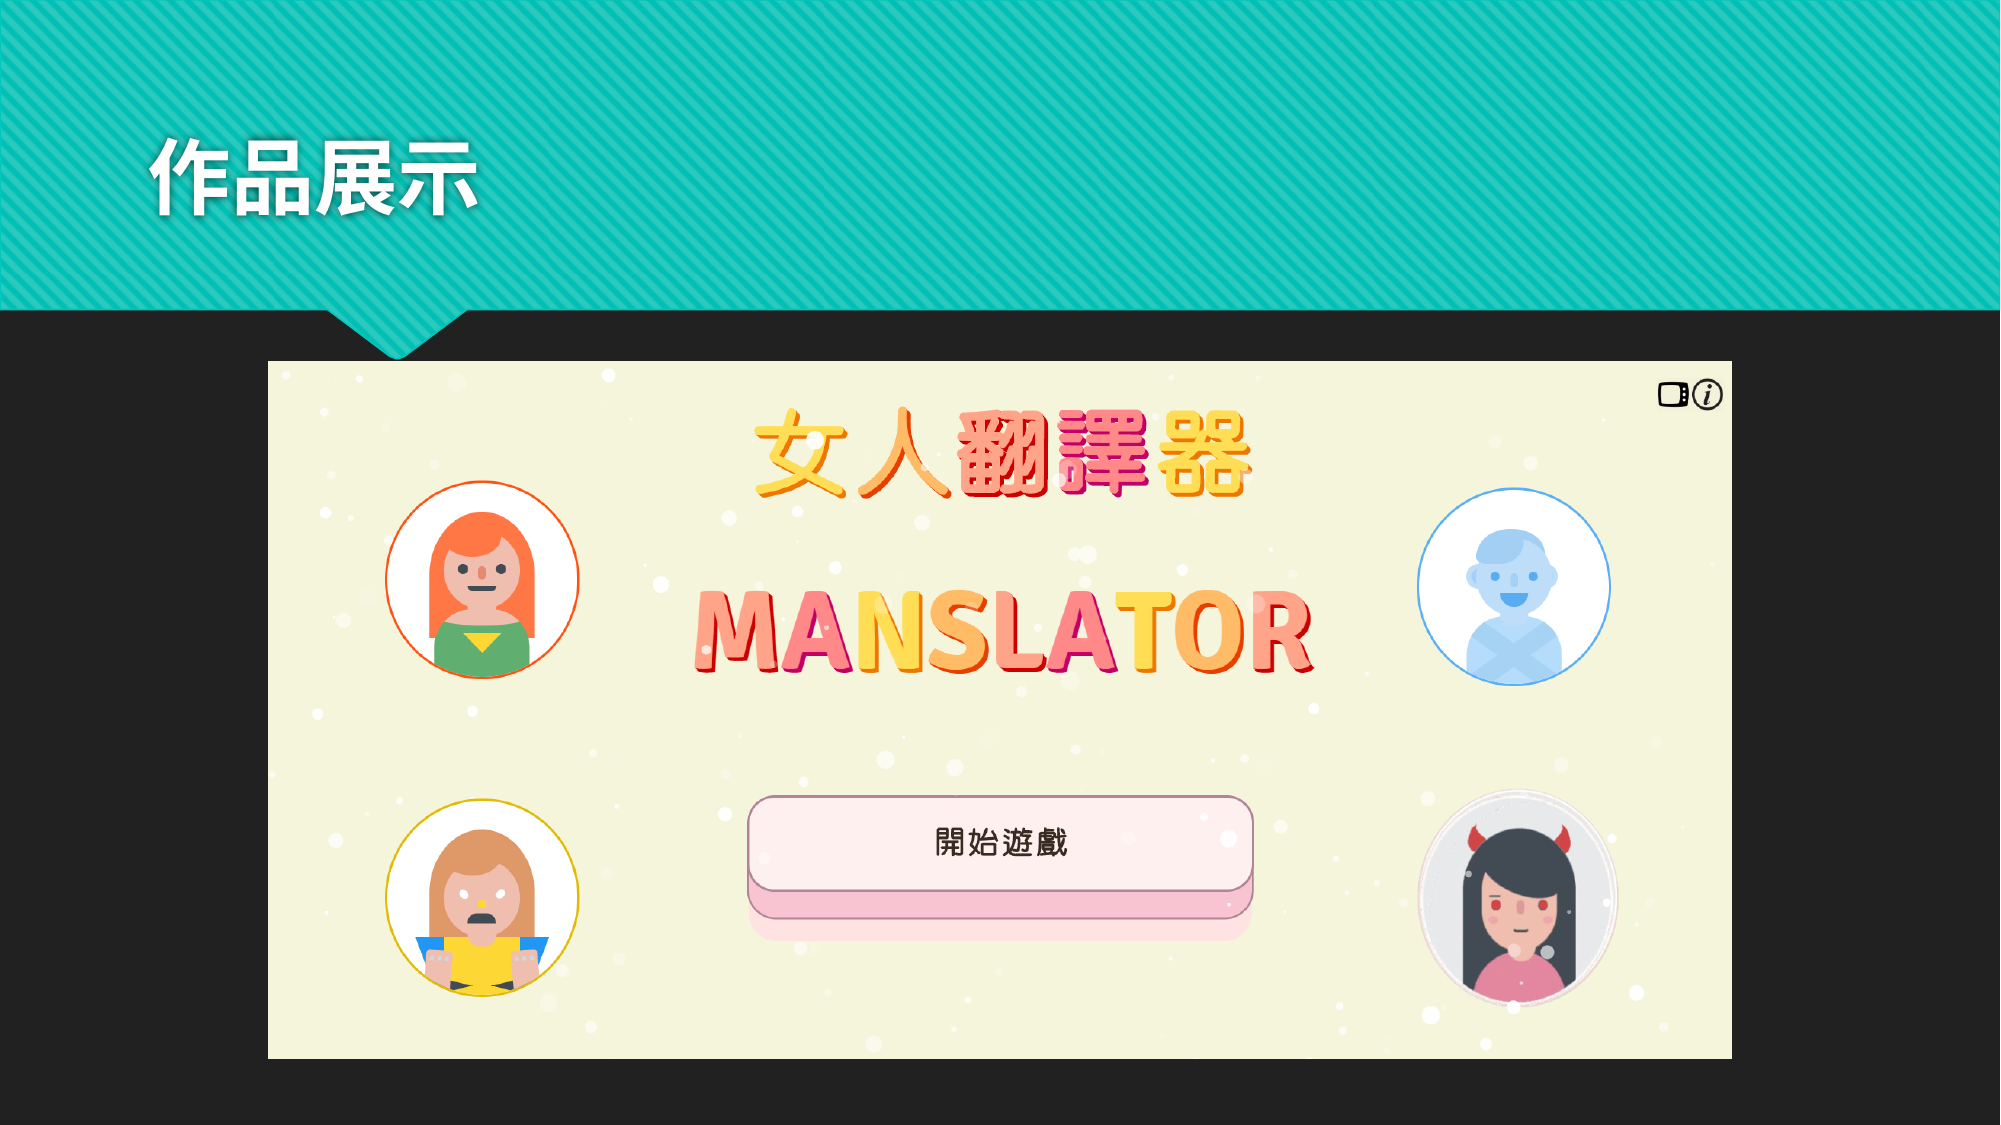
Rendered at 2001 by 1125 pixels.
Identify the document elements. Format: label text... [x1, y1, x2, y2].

picture [267, 361, 1733, 1060]
title 作品展示 [132, 73, 1868, 233]
